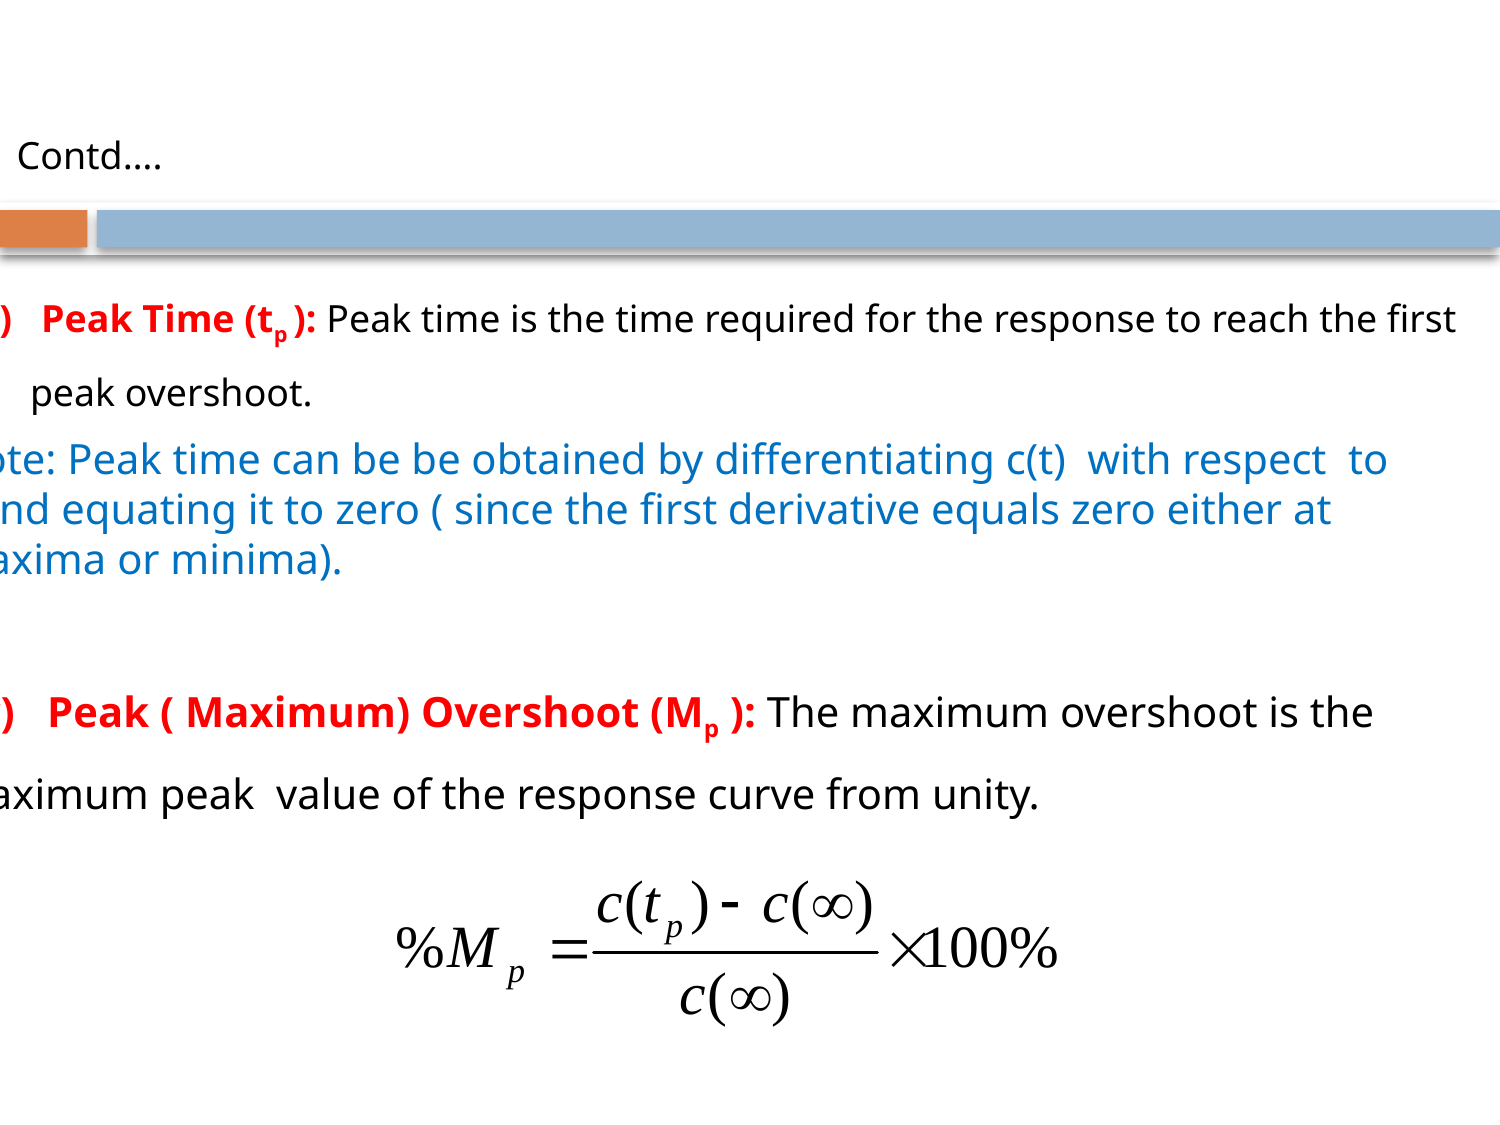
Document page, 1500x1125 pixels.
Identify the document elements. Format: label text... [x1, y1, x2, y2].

text_box Note: Peak time can be be obtained by differentiating c(t) with respect to t and equating it to zero ( since the first derivative equals zero either at Maxima or minima). (iv) Peak ( Maximum) Overshoot (Mp ): The maximum overshoot is the maximum peak value of the response curve from unity. [0, 425, 1500, 976]
text_box (iii) Peak Time (tp ): Peak time is the time required for the response to reach the first peak overshoot. [0, 262, 1500, 422]
text_box [17, 237, 1471, 262]
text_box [387, 862, 1070, 1038]
text_box Contd…. [1, 124, 178, 185]
